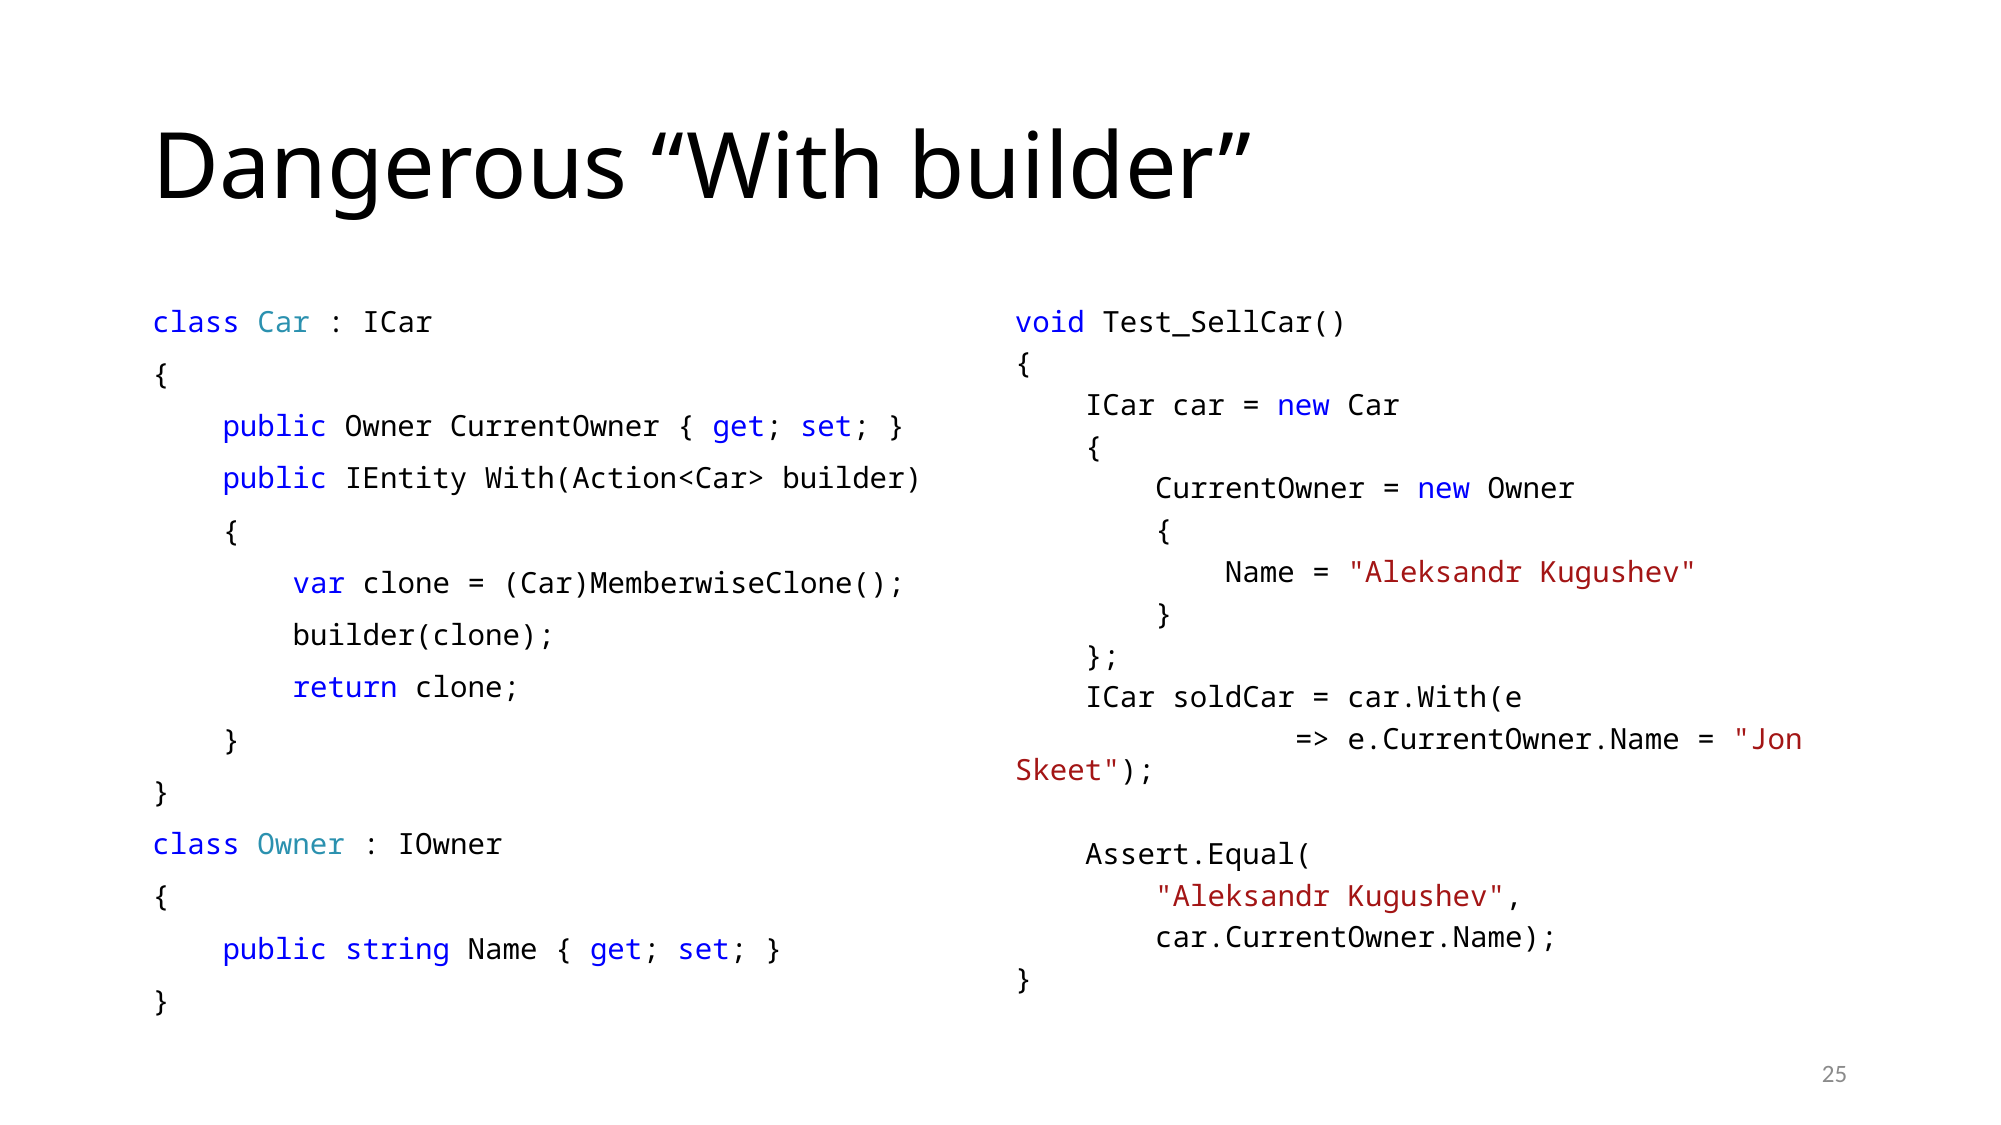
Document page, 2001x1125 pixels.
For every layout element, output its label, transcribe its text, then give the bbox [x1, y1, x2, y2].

list class Car : ICar { public Owner CurrentOwner { get; set; } public IEntity With(Action<Car> builder) { var clone = (Car)MemberwiseClone(); builder(clone); return clone; } } class Owner : IOwner { public string Name { get; set; } } [137, 299, 988, 1014]
list void Test_SellCar() { ICar car = new Car { CurrentOwner = new Owner { Name = "Aleksandr Kugushev" } }; ICar soldCar = car.With(e => e.CurrentOwner.Name = "Jon Skeet"); Assert.Equal( "Aleksandr Kugushev", car.CurrentOwner.Name); } [999, 299, 1850, 1014]
title Dangerous “With builder” [137, 59, 1863, 278]
slide_number 25 [1412, 1042, 1863, 1103]
